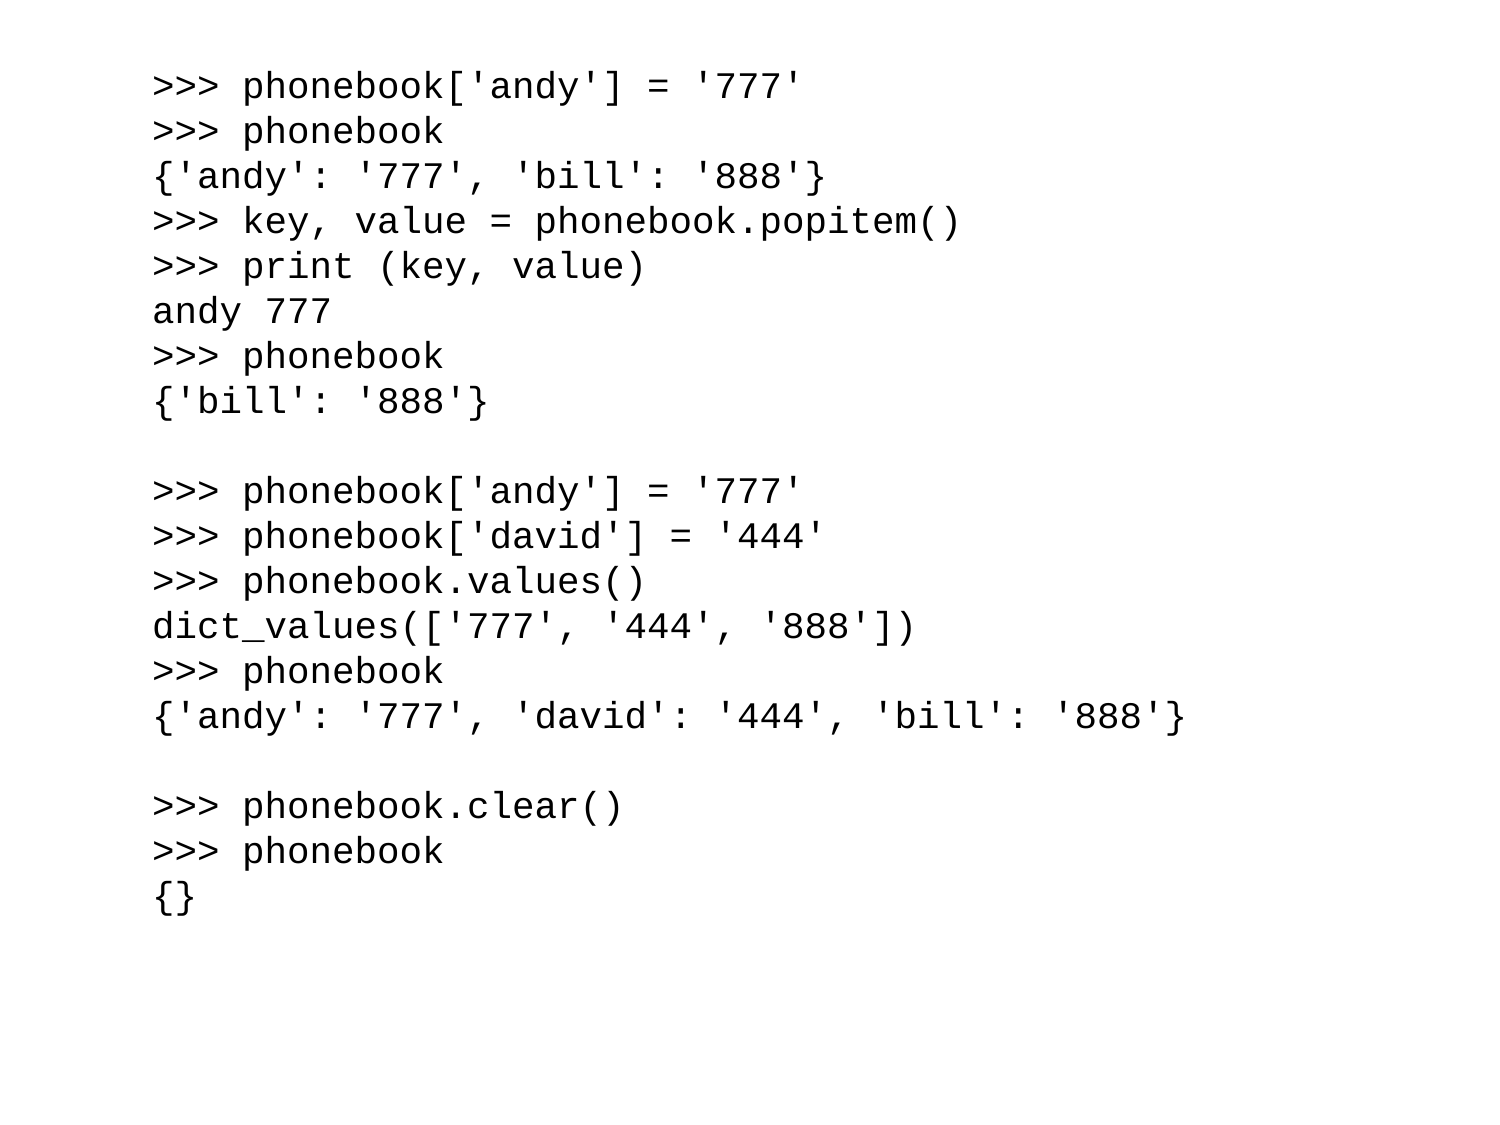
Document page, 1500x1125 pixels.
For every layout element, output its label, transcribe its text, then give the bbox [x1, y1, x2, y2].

text_box >>> phonebook['andy'] = '777' >>> phonebook {'andy': '777', 'bill': '888'} >>> key, value = phonebook.popitem() >>> print (key, value) andy 777 >>> phonebook {'bill': '888'} >>> phonebook['andy'] = '777' >>> phonebook['david'] = '444' >>> phonebook.values() dict_values(['777', '444', '888']) >>> phonebook {'andy': '777', 'david': '444', 'bill': '888'} >>> phonebook.clear() >>> phonebook {} [137, 8, 1400, 924]
